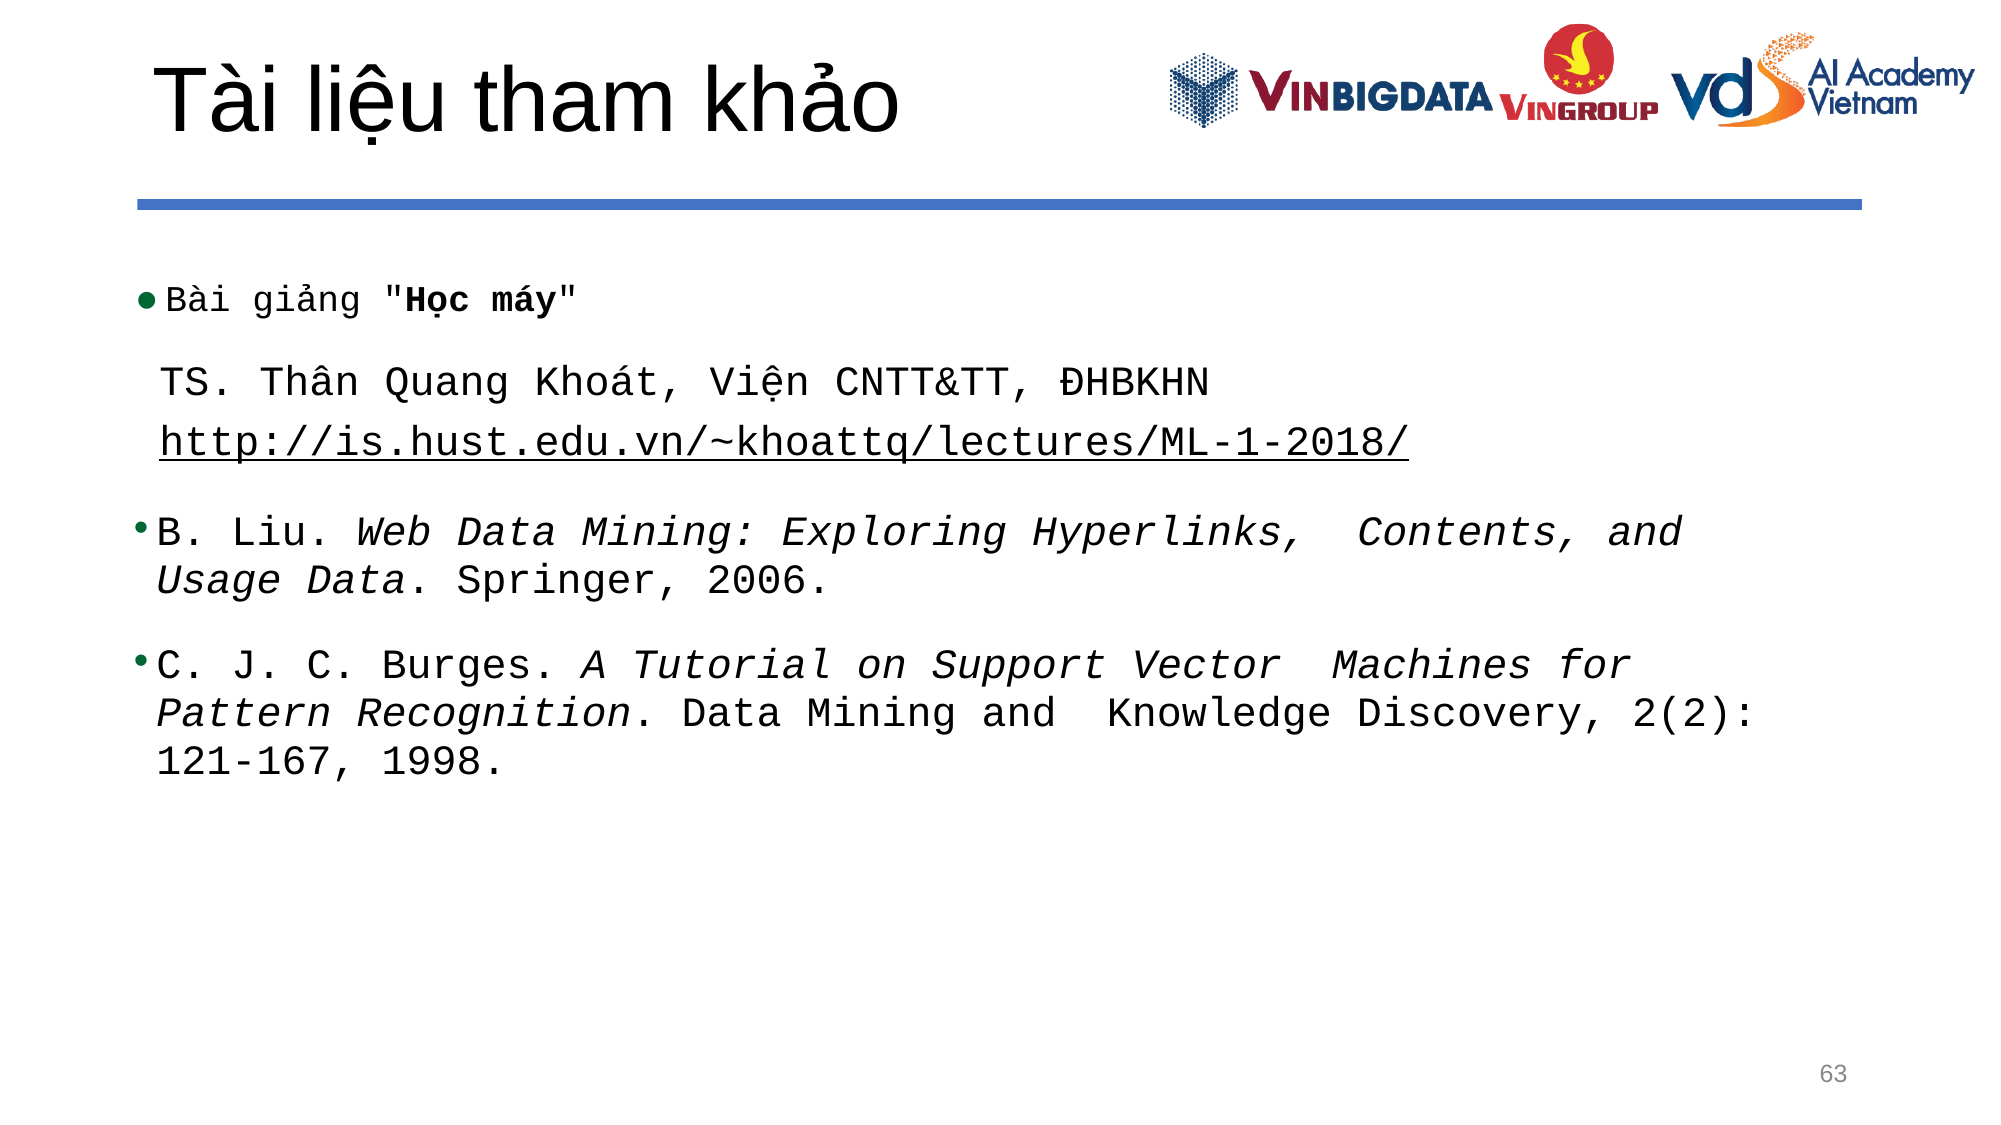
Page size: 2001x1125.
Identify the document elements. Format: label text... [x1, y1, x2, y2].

picture [1171, 0, 1665, 158]
text_box Bài giảng "Học máy" TS. Thân Quang Khoát, Viện CNTT&TT, ĐHBKHN http://is.hust.edu.vn/~khoattq/lectures/ML-1-2018/ B. Liu. Web Data Mining: Exploring Hyperlinks, Contents, and Usage Data. Springer, 2006. C. J. C. Burges. A Tutorial on Support Vector Machines for Pattern Recognition. Data Mining and Knowledge Discovery, 2(2): 121-167, 1998. [126, 281, 1840, 785]
picture [1671, 32, 1975, 127]
title Tài liệu tham khảo [137, 0, 1171, 204]
slide_number 63 [1412, 1042, 1863, 1103]
